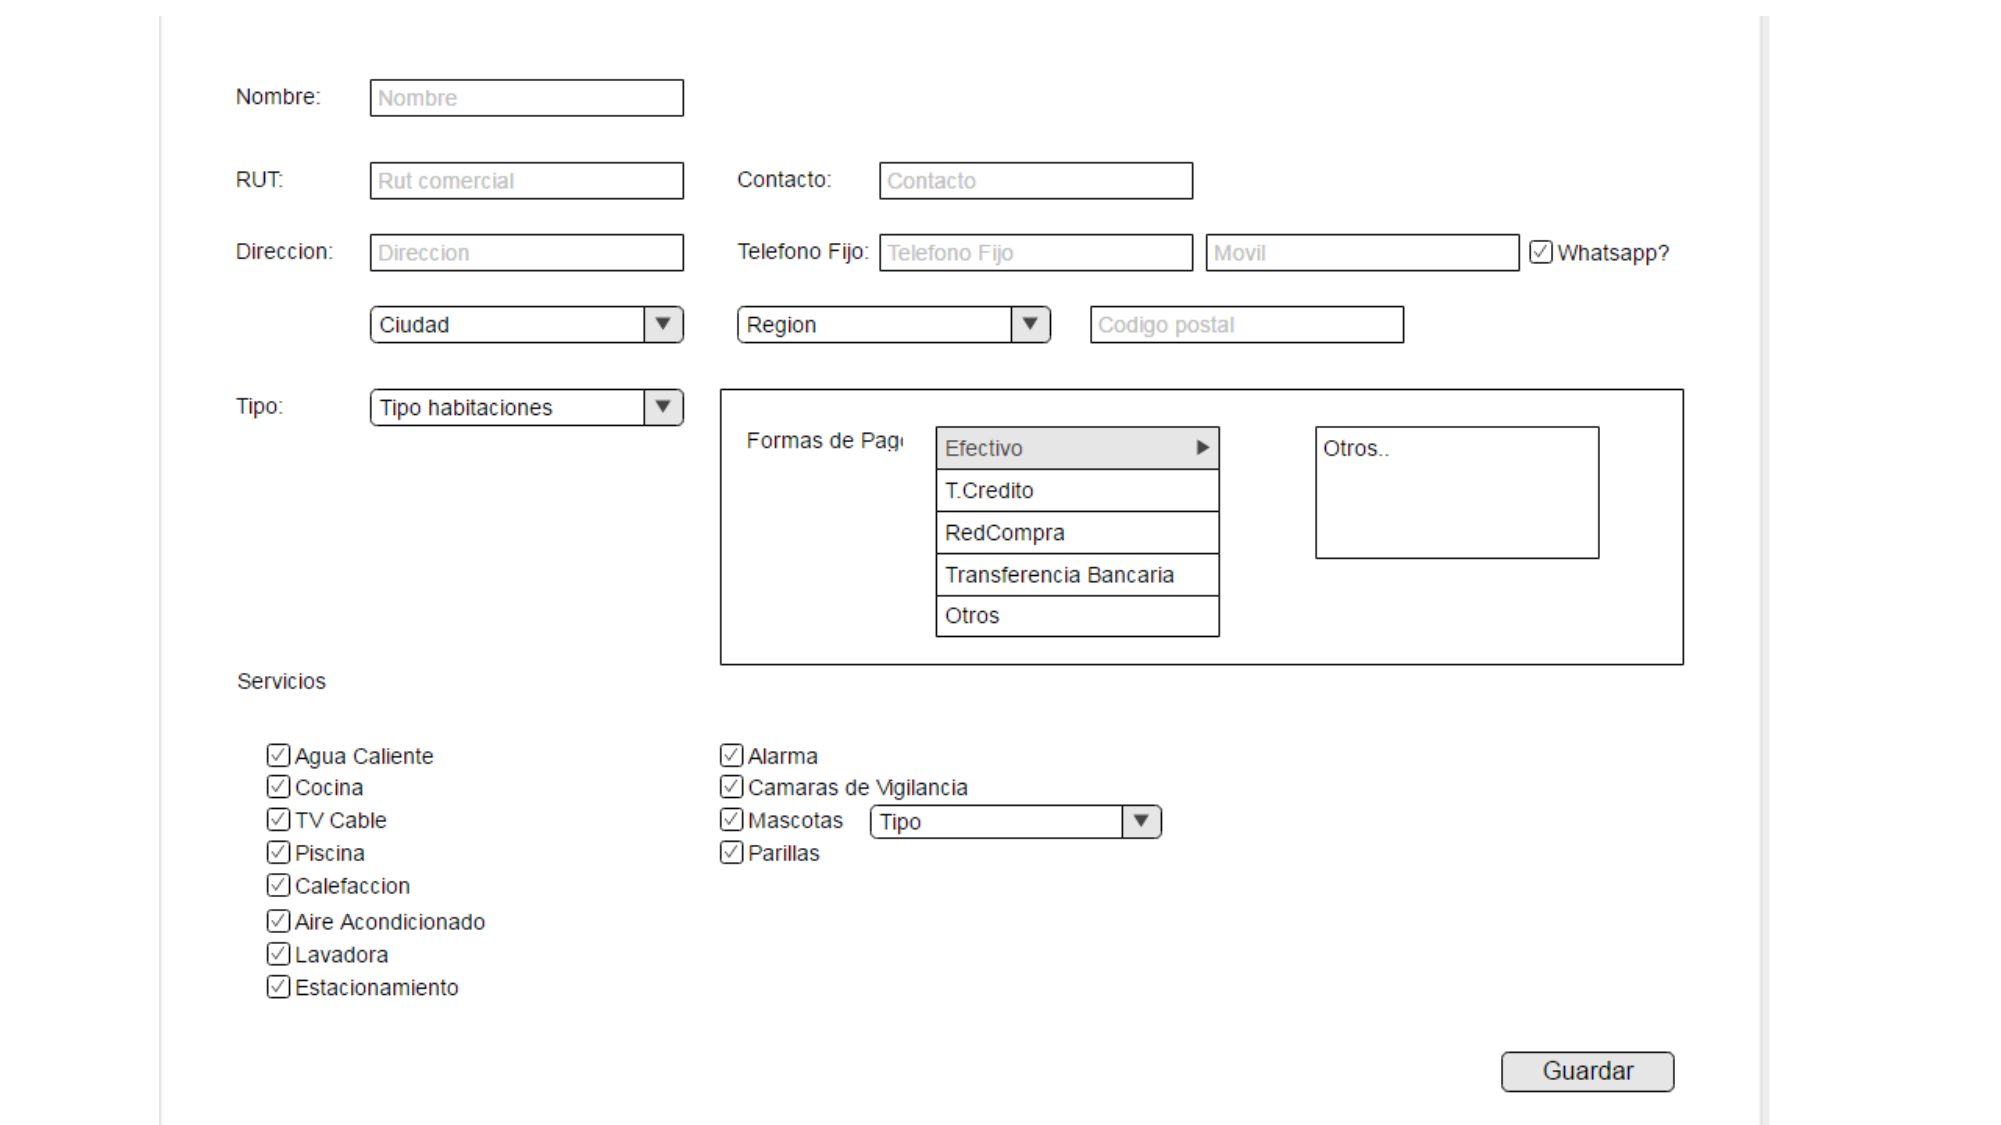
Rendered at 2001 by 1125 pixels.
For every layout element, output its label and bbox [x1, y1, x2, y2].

picture [158, 15, 1770, 1125]
